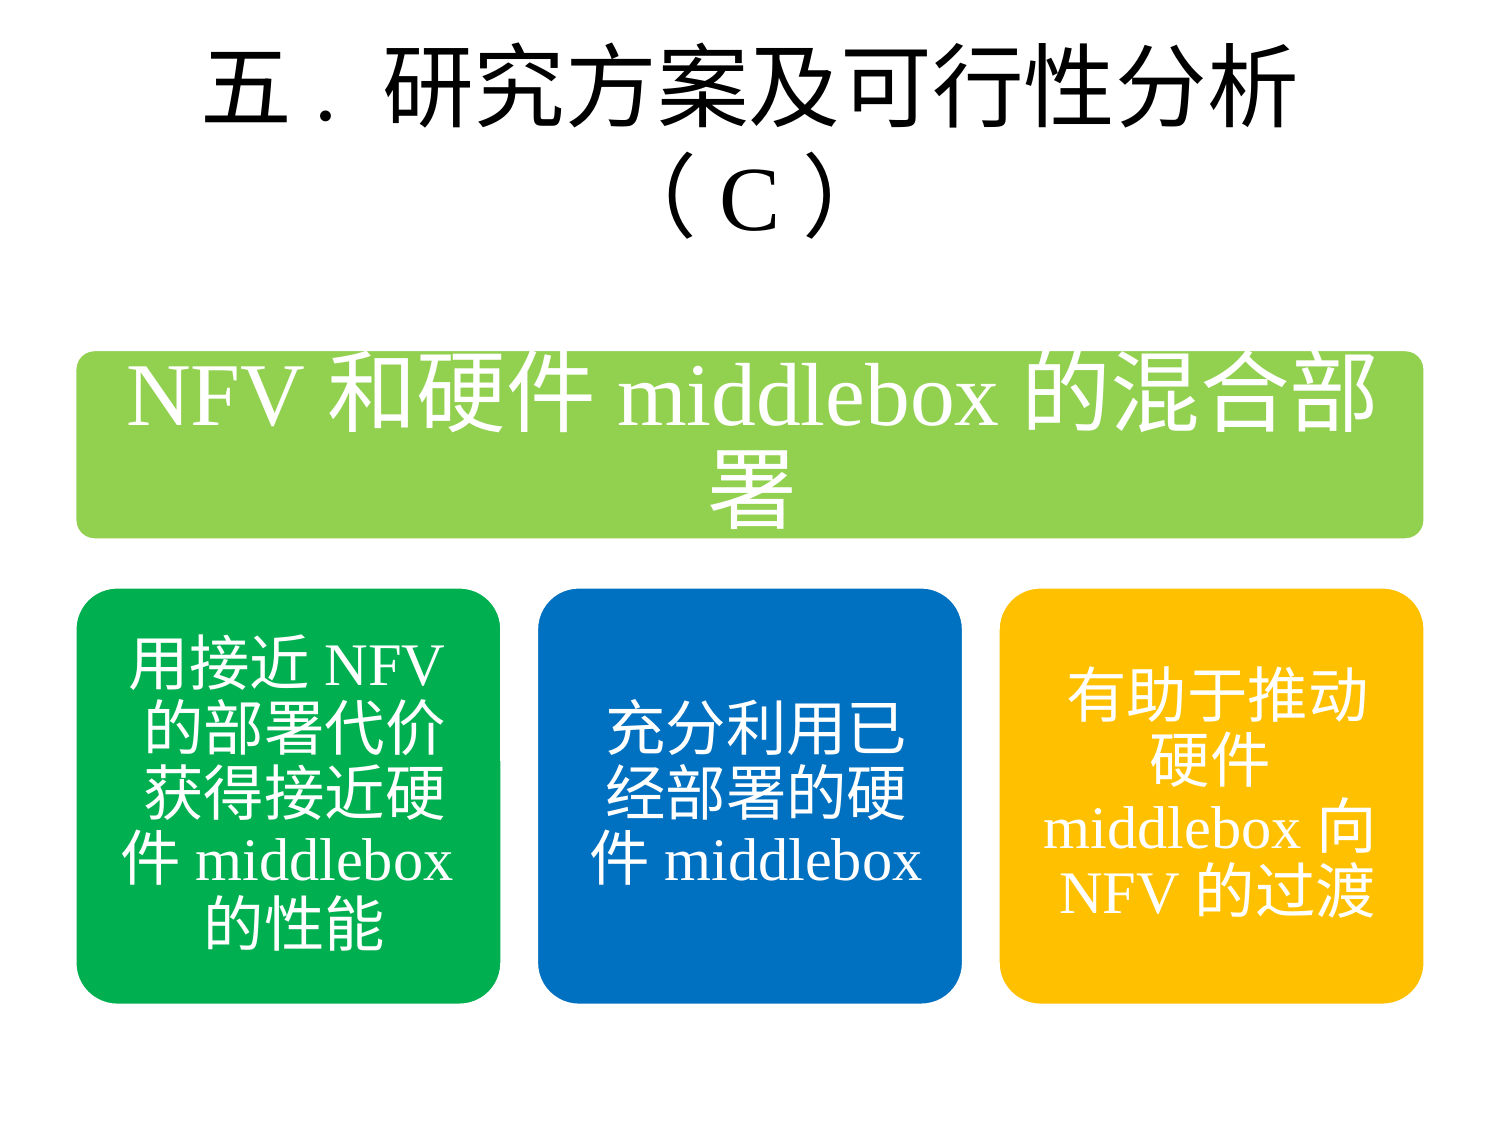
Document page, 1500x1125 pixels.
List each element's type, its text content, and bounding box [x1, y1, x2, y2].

title 五. 研究方案及可行性分析（C） [75, 45, 1425, 233]
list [74, 349, 1425, 1005]
